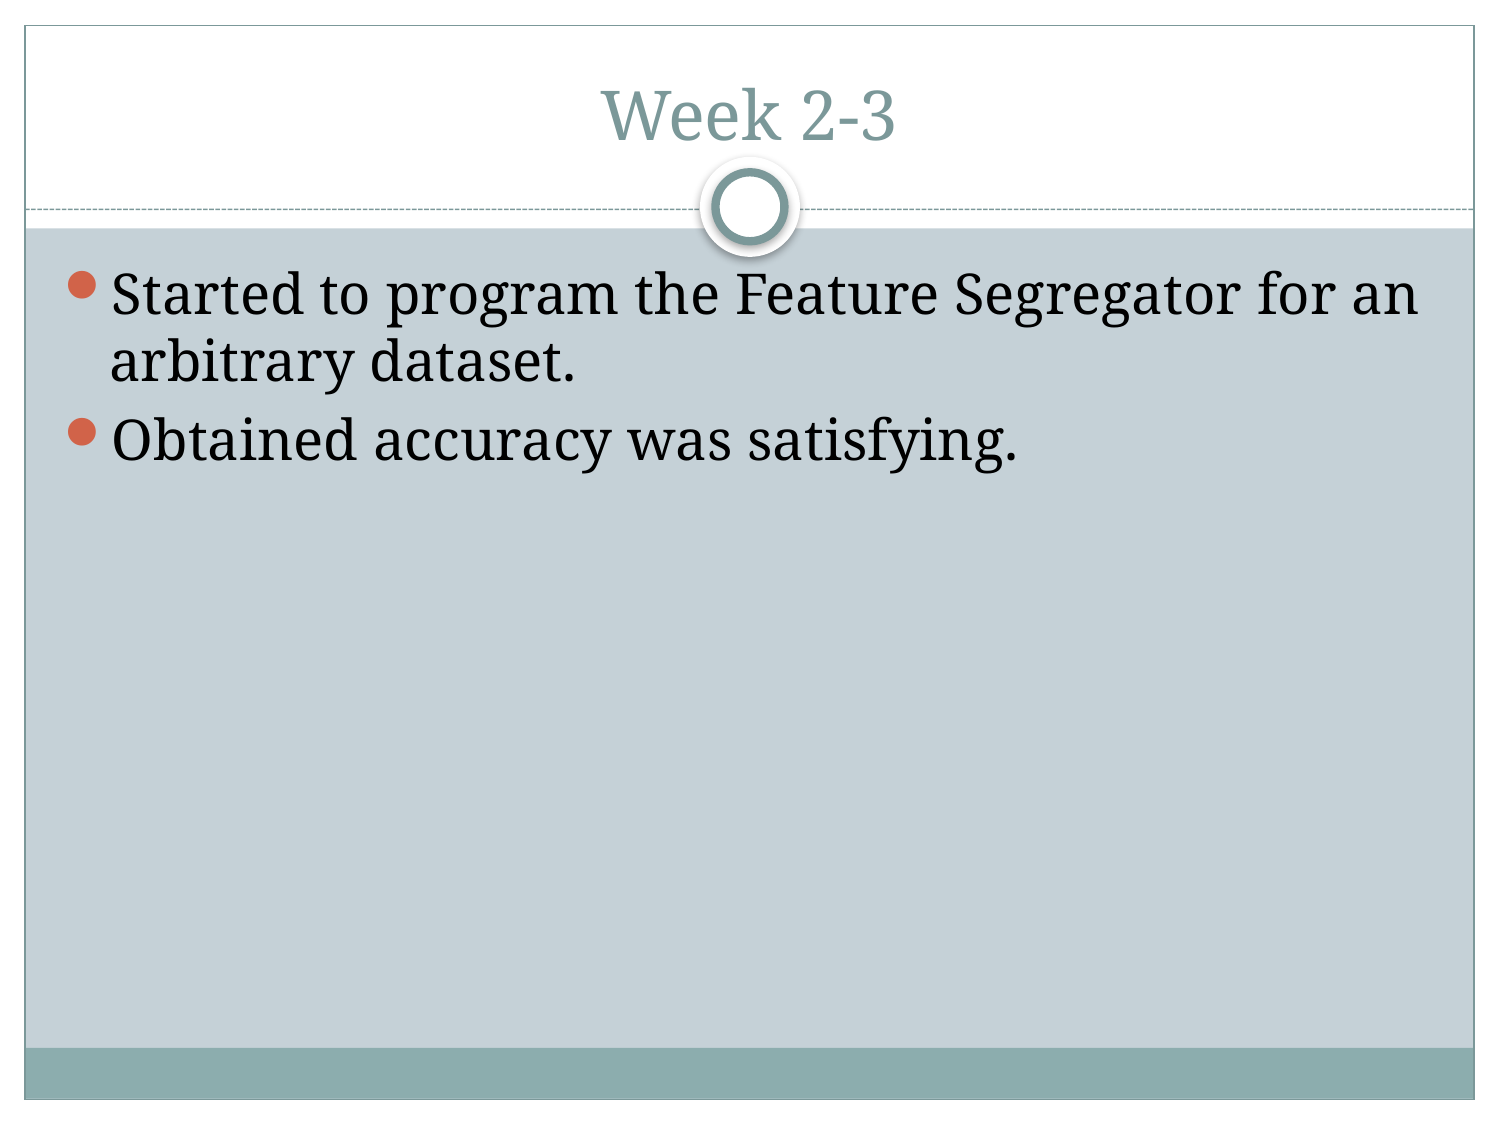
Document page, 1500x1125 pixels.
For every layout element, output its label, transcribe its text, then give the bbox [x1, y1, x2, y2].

title Week 2-3 [49, 37, 1450, 162]
list Started to program the Feature Segregator for an arbitrary dataset. Obtained accuracy was satisfying. [49, 250, 1445, 1001]
